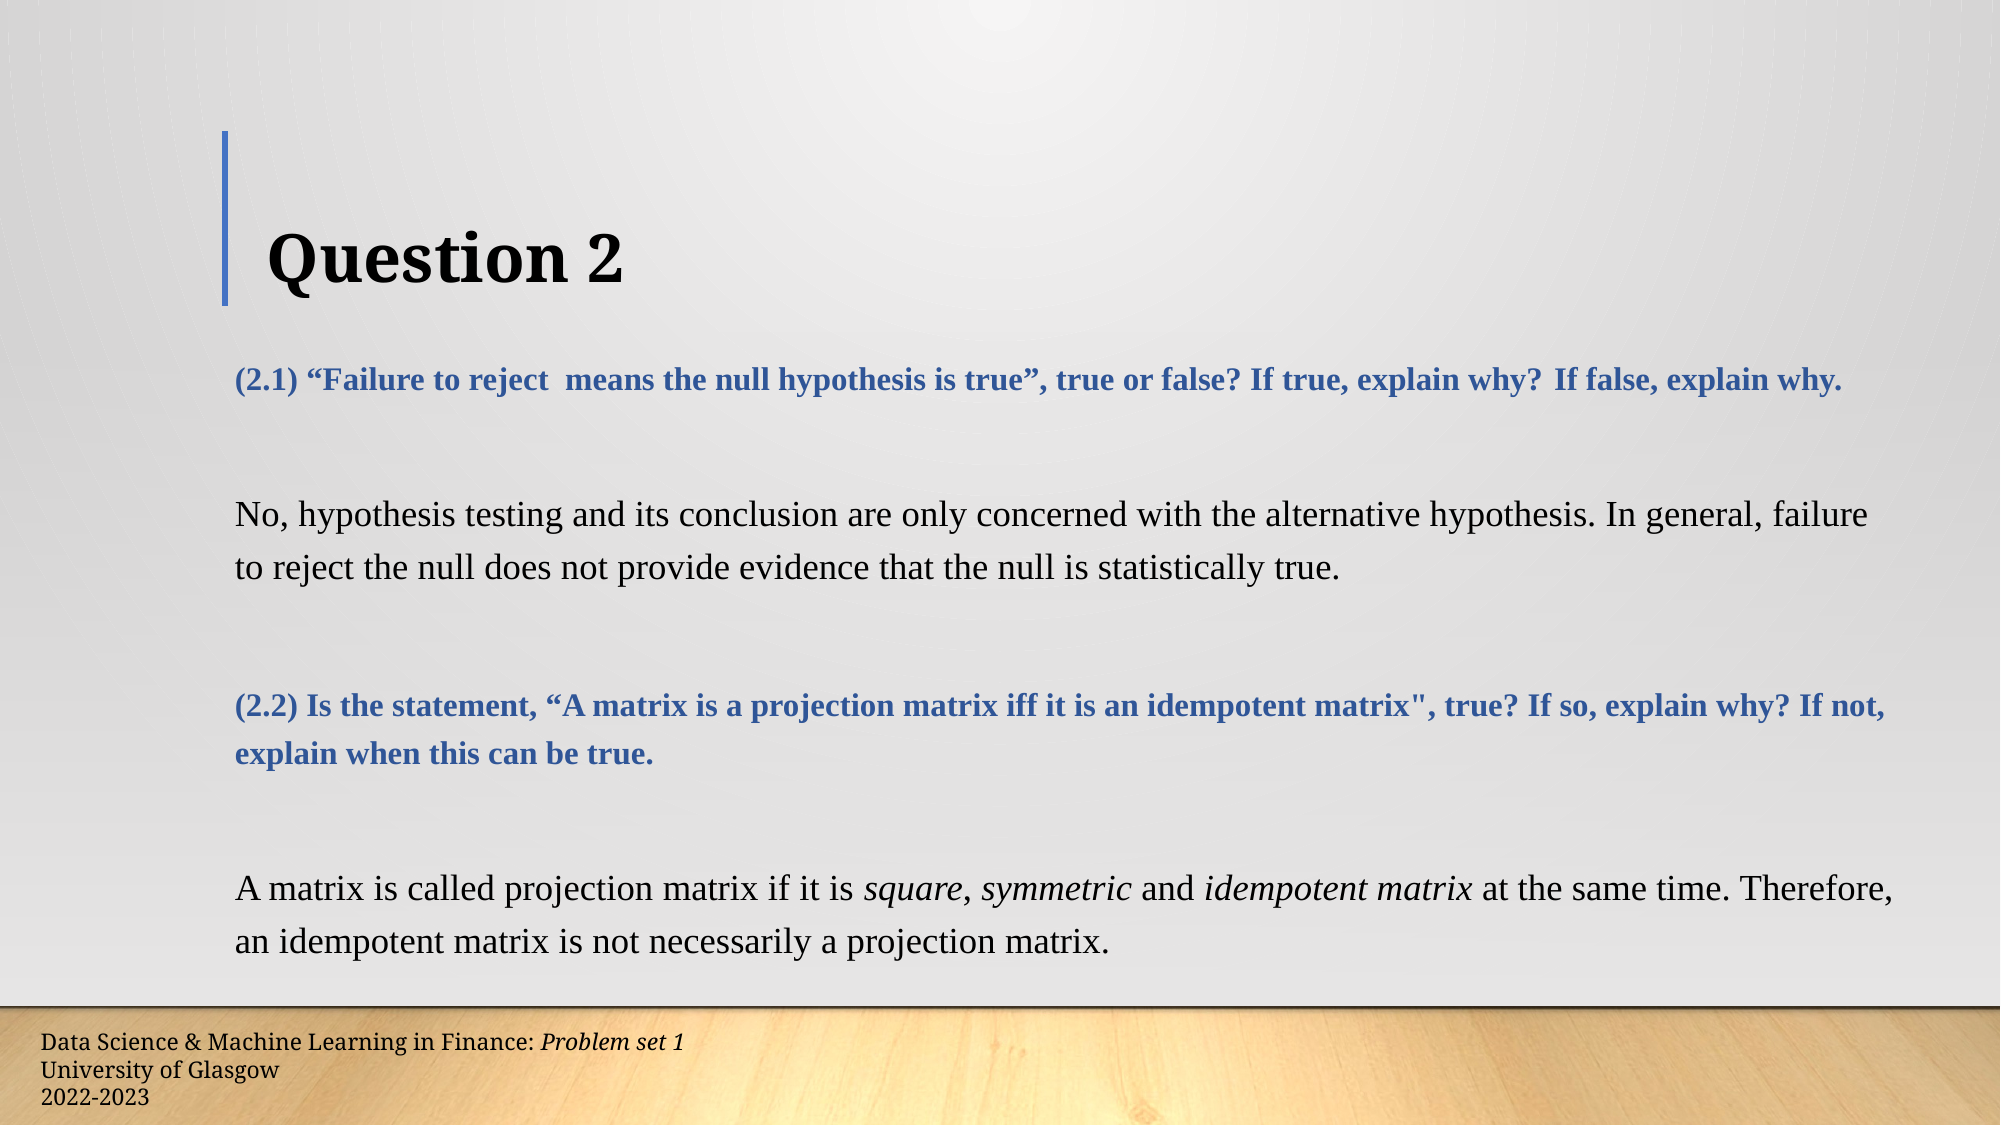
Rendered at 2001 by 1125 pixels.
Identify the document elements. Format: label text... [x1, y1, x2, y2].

text_box Data Science & Machine Learning in Finance: Problem set 1 University of Glasgow 2022-2023 [25, 1020, 817, 1118]
title Question 2 [251, 131, 1814, 305]
picture [0, 1006, 2000, 1125]
